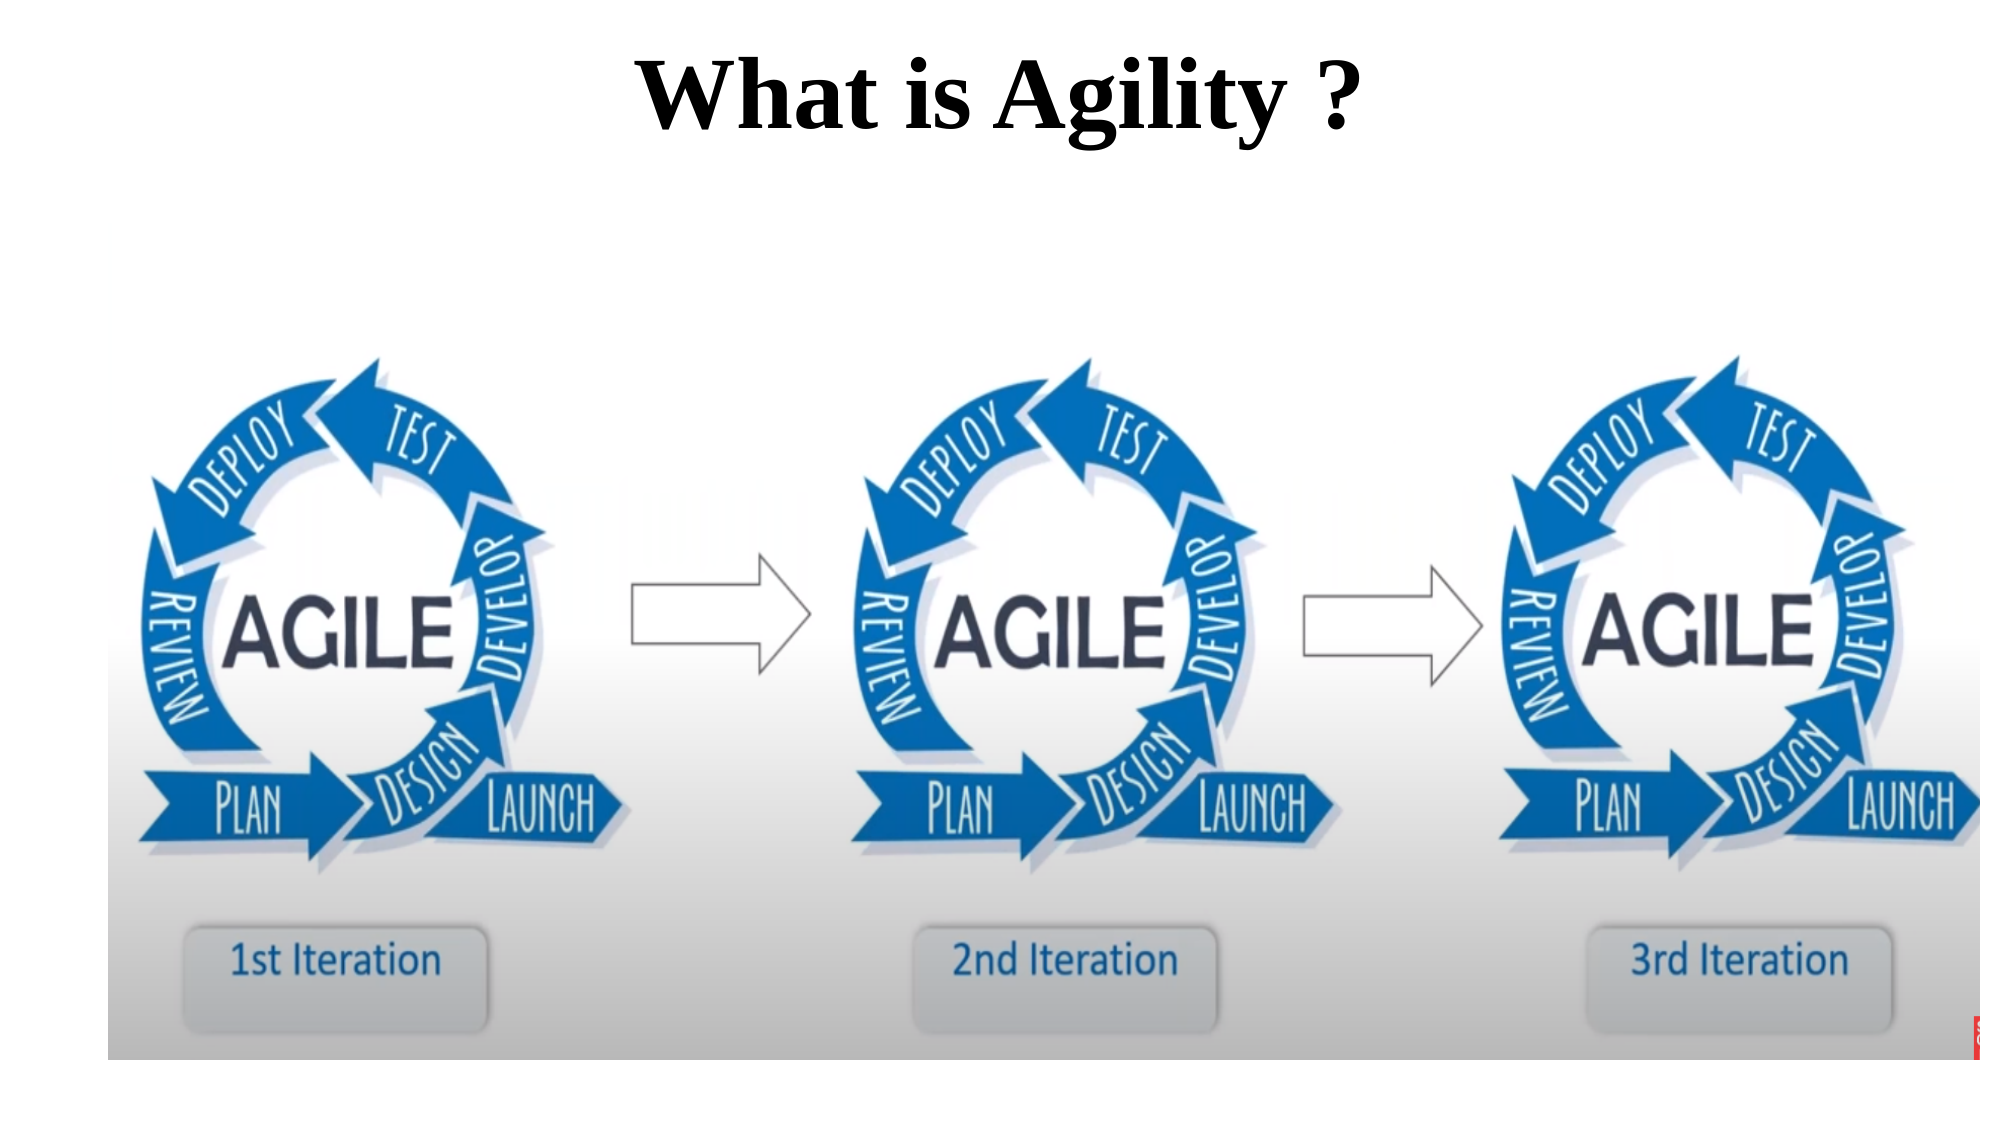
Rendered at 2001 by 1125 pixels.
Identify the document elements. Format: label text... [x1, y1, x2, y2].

picture [108, 223, 1980, 1060]
text_box What is Agility ? [249, 31, 1750, 158]
